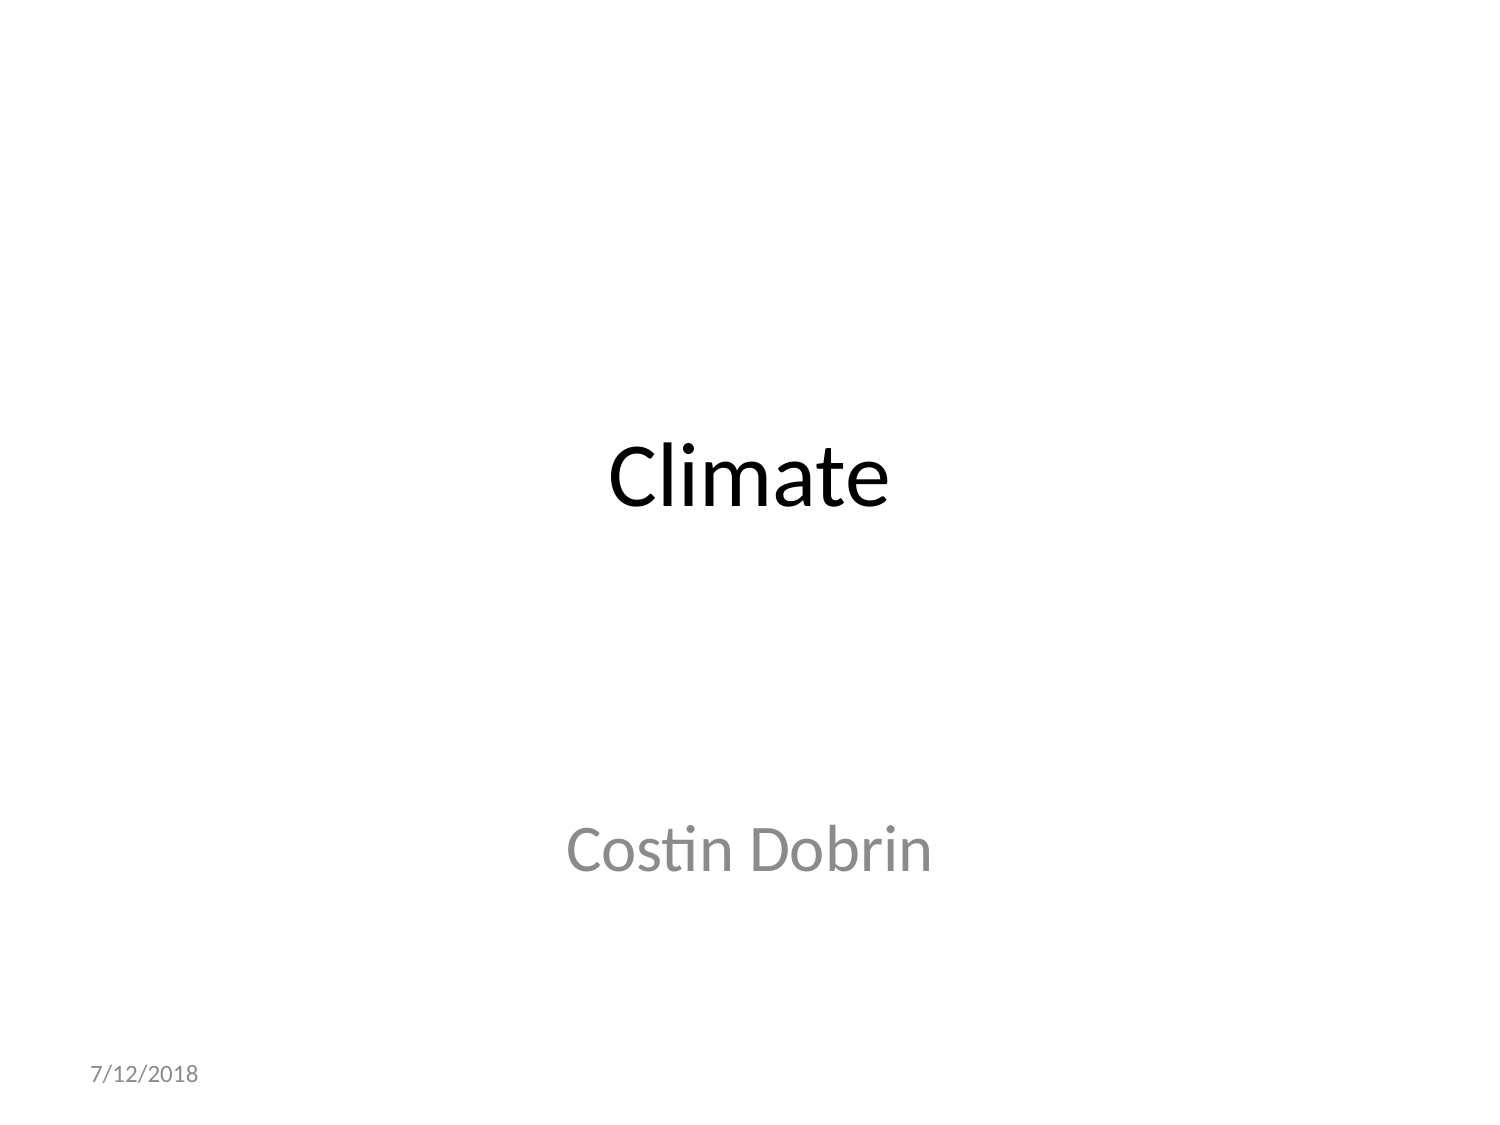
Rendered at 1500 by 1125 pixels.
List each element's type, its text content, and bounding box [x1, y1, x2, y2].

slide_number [75, 1042, 425, 1103]
subtitle Costin Dobrin [225, 637, 1275, 925]
title Climate [112, 349, 1388, 591]
